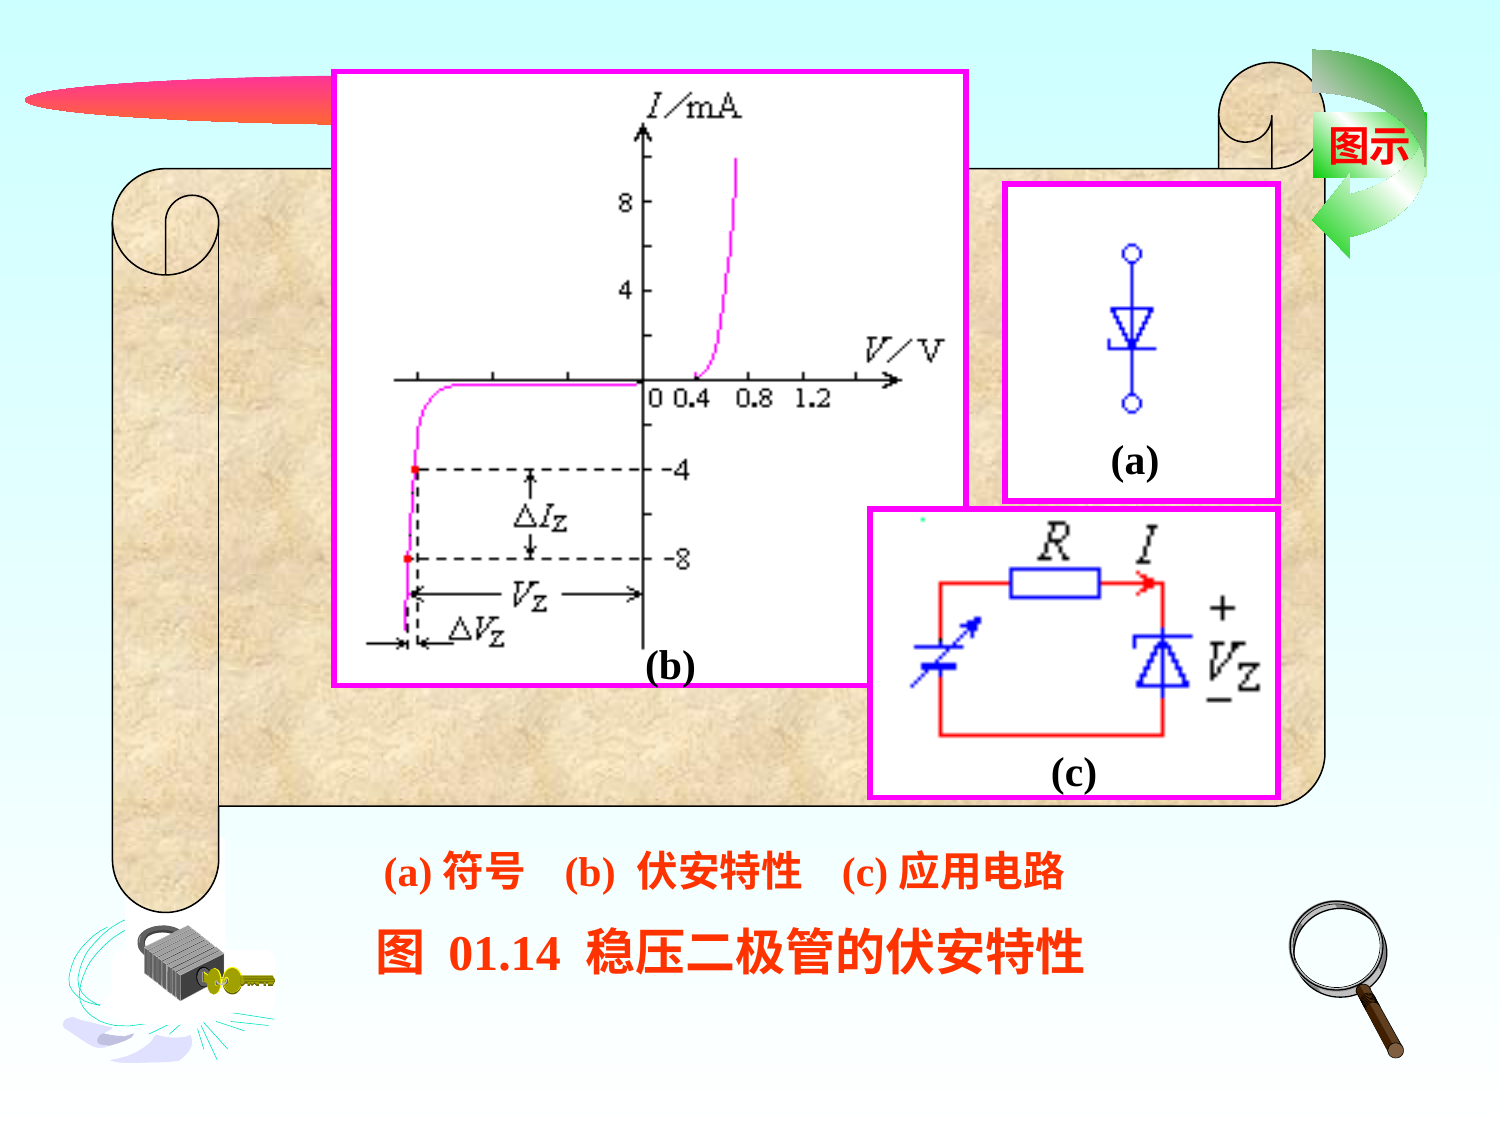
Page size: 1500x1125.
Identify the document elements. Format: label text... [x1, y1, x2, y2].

text_box (a)符号 (b) 伏安特性 (c)应用电路 [368, 837, 1081, 903]
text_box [1007, 187, 1276, 498]
text_box [969, 62, 1325, 806]
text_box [337, 74, 963, 696]
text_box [873, 512, 1276, 803]
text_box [1312, 49, 1428, 263]
text_box [112, 168, 870, 913]
text_box 图 01.14 稳压二极管的伏安特性 [235, 913, 1167, 988]
